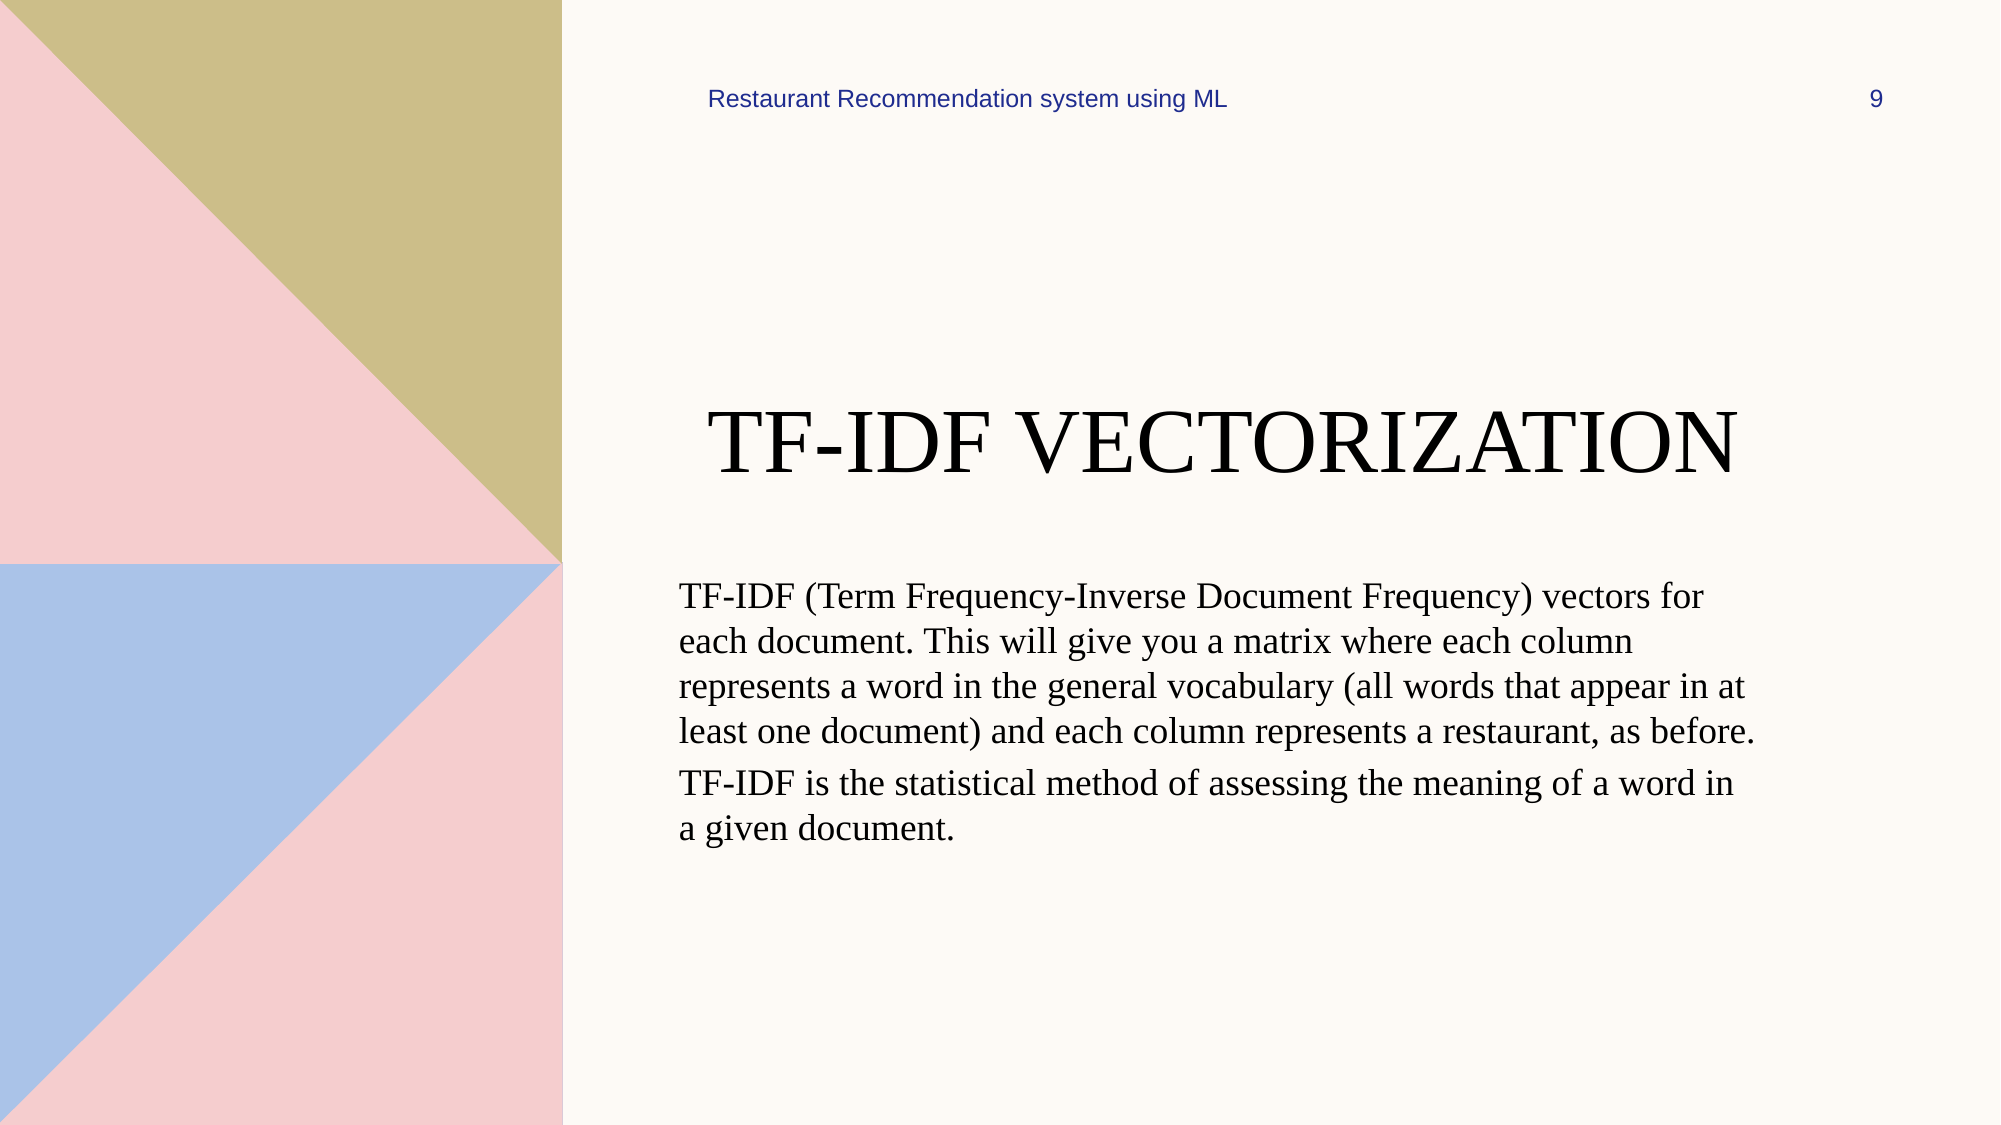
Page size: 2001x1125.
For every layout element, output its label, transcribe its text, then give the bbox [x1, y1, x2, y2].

footer Restaurant Recommendation system using ML [693, 75, 1252, 120]
list TF-IDF (Term Frequency-Inverse Document Frequency) vectors for each document. This will give you a matrix where each column represents a word in the general vocabulary (all words that appear in at least one document) and each column represents a restaurant, as before. TF-IDF is the statistical method of assessing the meaning of a word in a given document. [663, 563, 1774, 1007]
slide_number 9 [1795, 75, 1958, 120]
title TF-IDF Vectorization [693, 373, 1803, 500]
